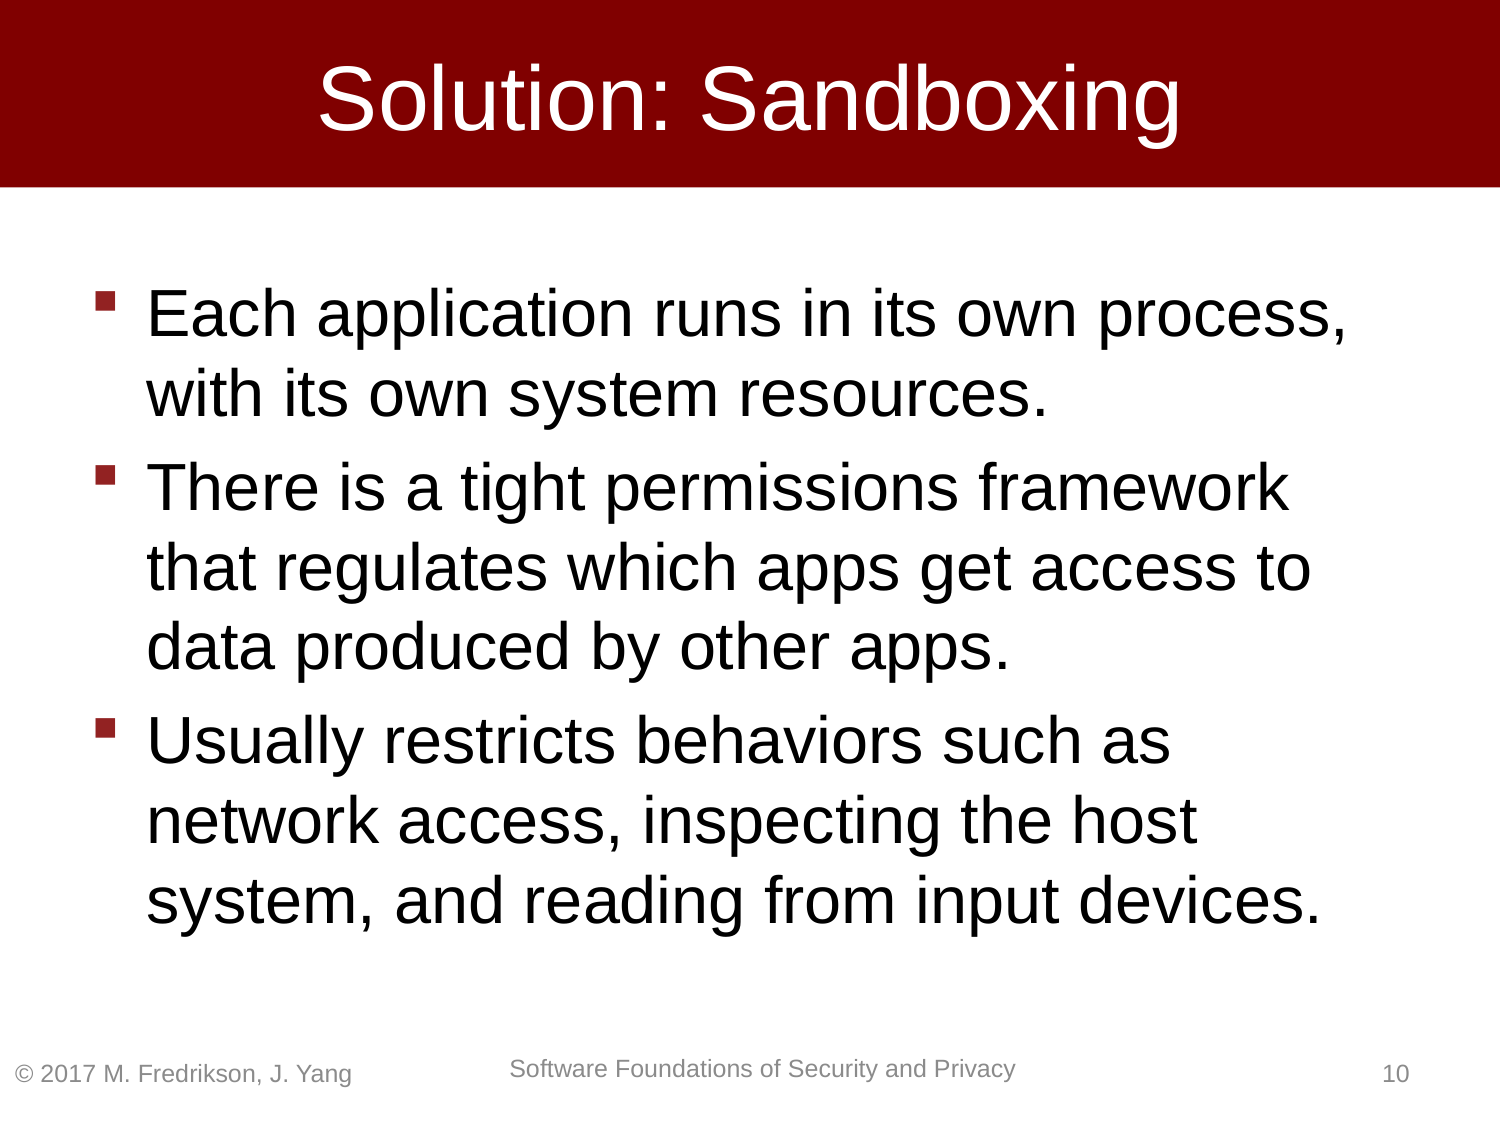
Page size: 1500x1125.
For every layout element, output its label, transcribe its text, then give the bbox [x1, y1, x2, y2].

list Each application runs in its own process, with its own system resources. There is a tight permissions framework that regulates which apps get access to data produced by other apps. Usually restricts behaviors such as network access, inspecting the host system, and reading from input devices. [75, 262, 1425, 1005]
slide_number 9 [1074, 1042, 1425, 1103]
title Solution: Sandboxing [0, 0, 1500, 188]
footer © 2017 M. Fredrikson, J. Yang [0, 1042, 475, 1103]
